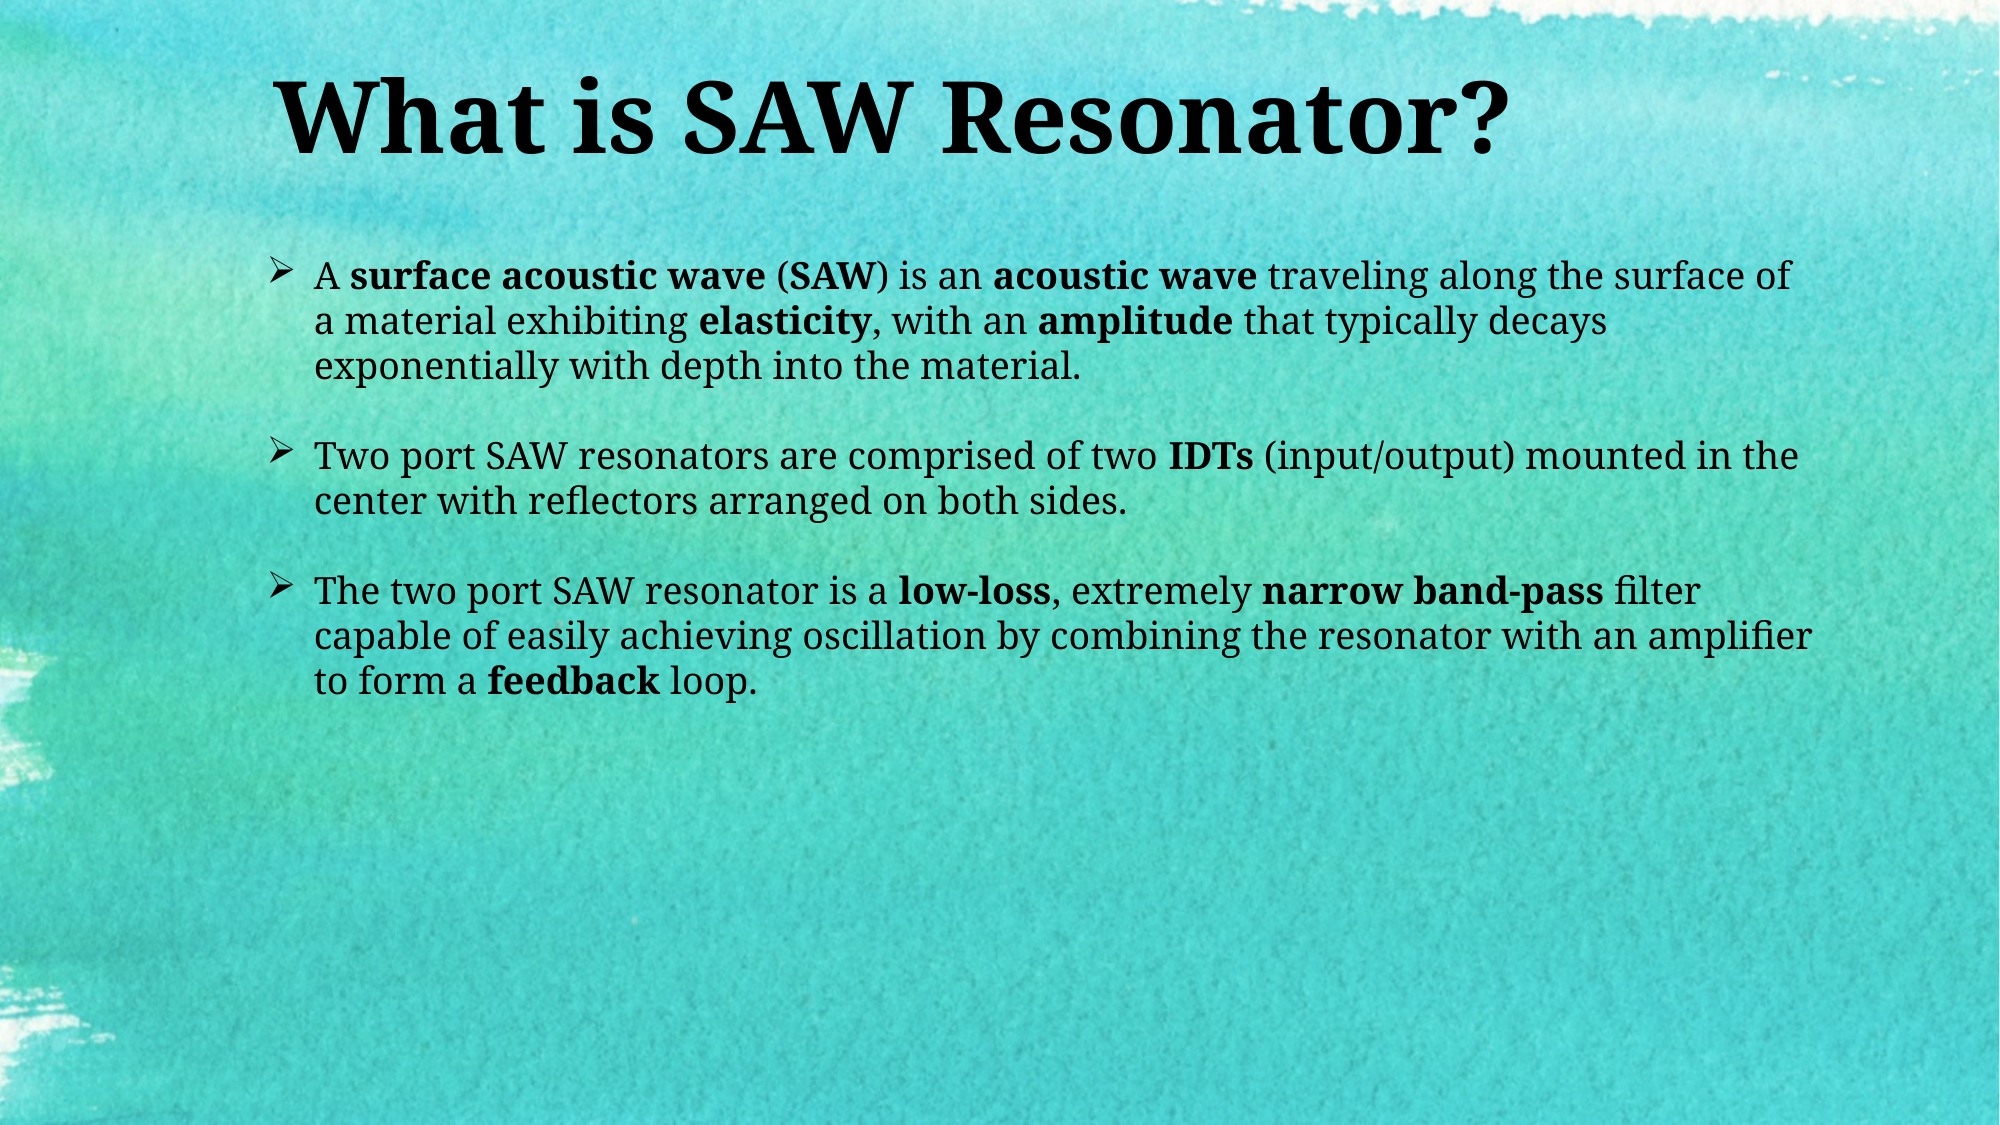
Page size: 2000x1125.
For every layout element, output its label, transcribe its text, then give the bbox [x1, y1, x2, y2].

text_box What is SAW Resonator? [258, 46, 1590, 182]
picture [0, 0, 2000, 1125]
text_box A surface acoustic wave (SAW) is an acoustic wave traveling along the surface of a material exhibiting elasticity, with an amplitude that typically decays exponentially with depth into the material. Two port SAW resonators are comprised of two IDTs (input/output) mounted in the center with reflectors arranged on both sides. The two port SAW resonator is a low-loss, extremely narrow band-pass filter capable of easily achieving oscillation by combining the resonator with an amplifier to form a feedback loop. [251, 244, 1834, 800]
